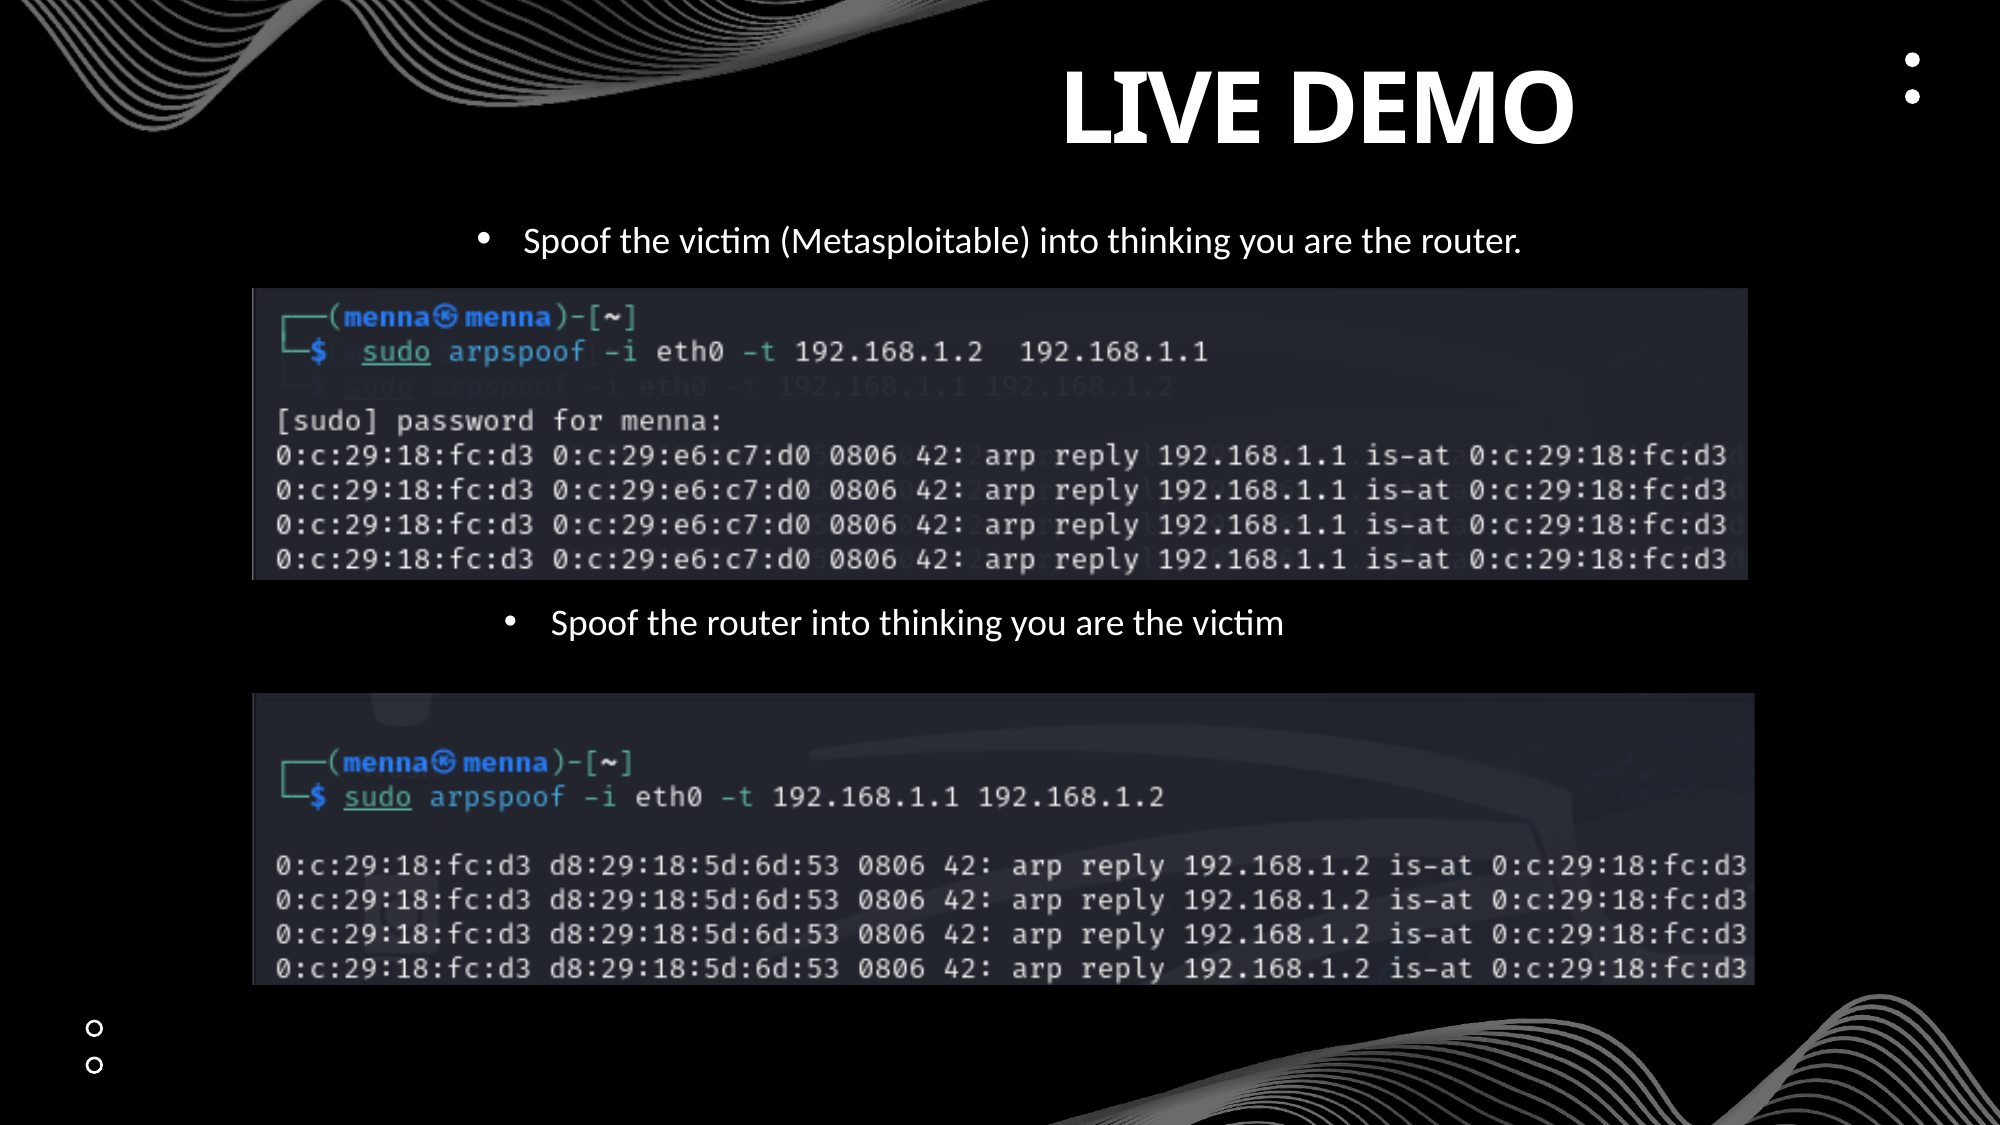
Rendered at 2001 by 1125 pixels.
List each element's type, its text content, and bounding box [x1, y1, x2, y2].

text_box Spoof the router into thinking you are the victim [489, 587, 1490, 651]
picture [252, 288, 1748, 581]
text_box Live demo [747, 0, 1891, 212]
picture [252, 693, 1755, 986]
list Spoof the victim (Metasploitable) into thinking you are the router. [57, 212, 1943, 913]
